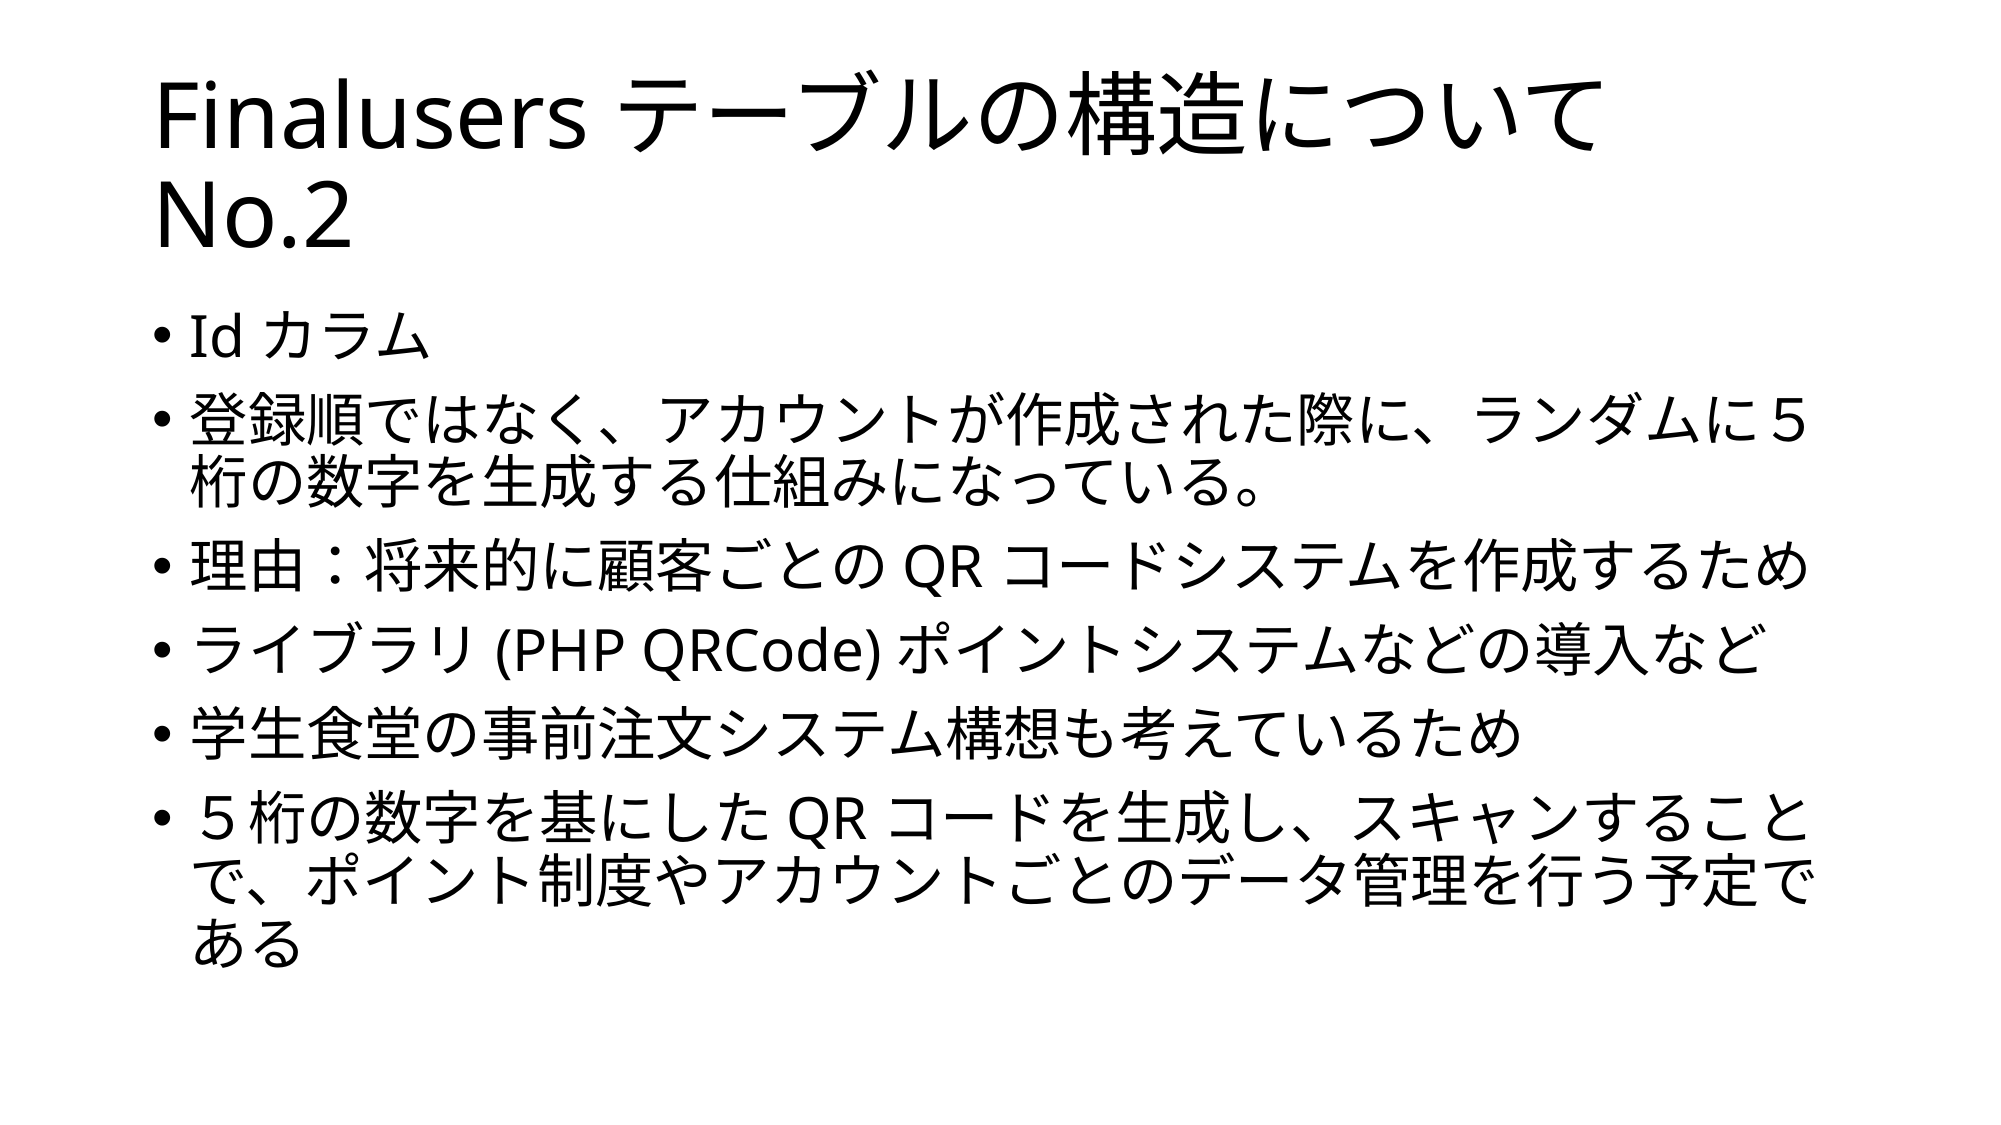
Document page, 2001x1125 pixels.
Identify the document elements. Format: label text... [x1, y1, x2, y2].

list Idカラム 登録順ではなく、アカウントが作成された際に、ランダムに５桁の数字を生成する仕組みになっている。 理由：将来的に顧客ごとのQRコードシステムを作成するため ライブラリ(PHP QRCode)ポイントシステムなどの導入など 学生食堂の事前注文システム構想も考えているため ５桁の数字を基にしたQRコードを生成し、スキャンすることで、ポイント制度やアカウントごとのデータ管理を行う予定である [137, 299, 1863, 1014]
title Finalusersテーブルの構造について No.2 [137, 59, 1863, 278]
